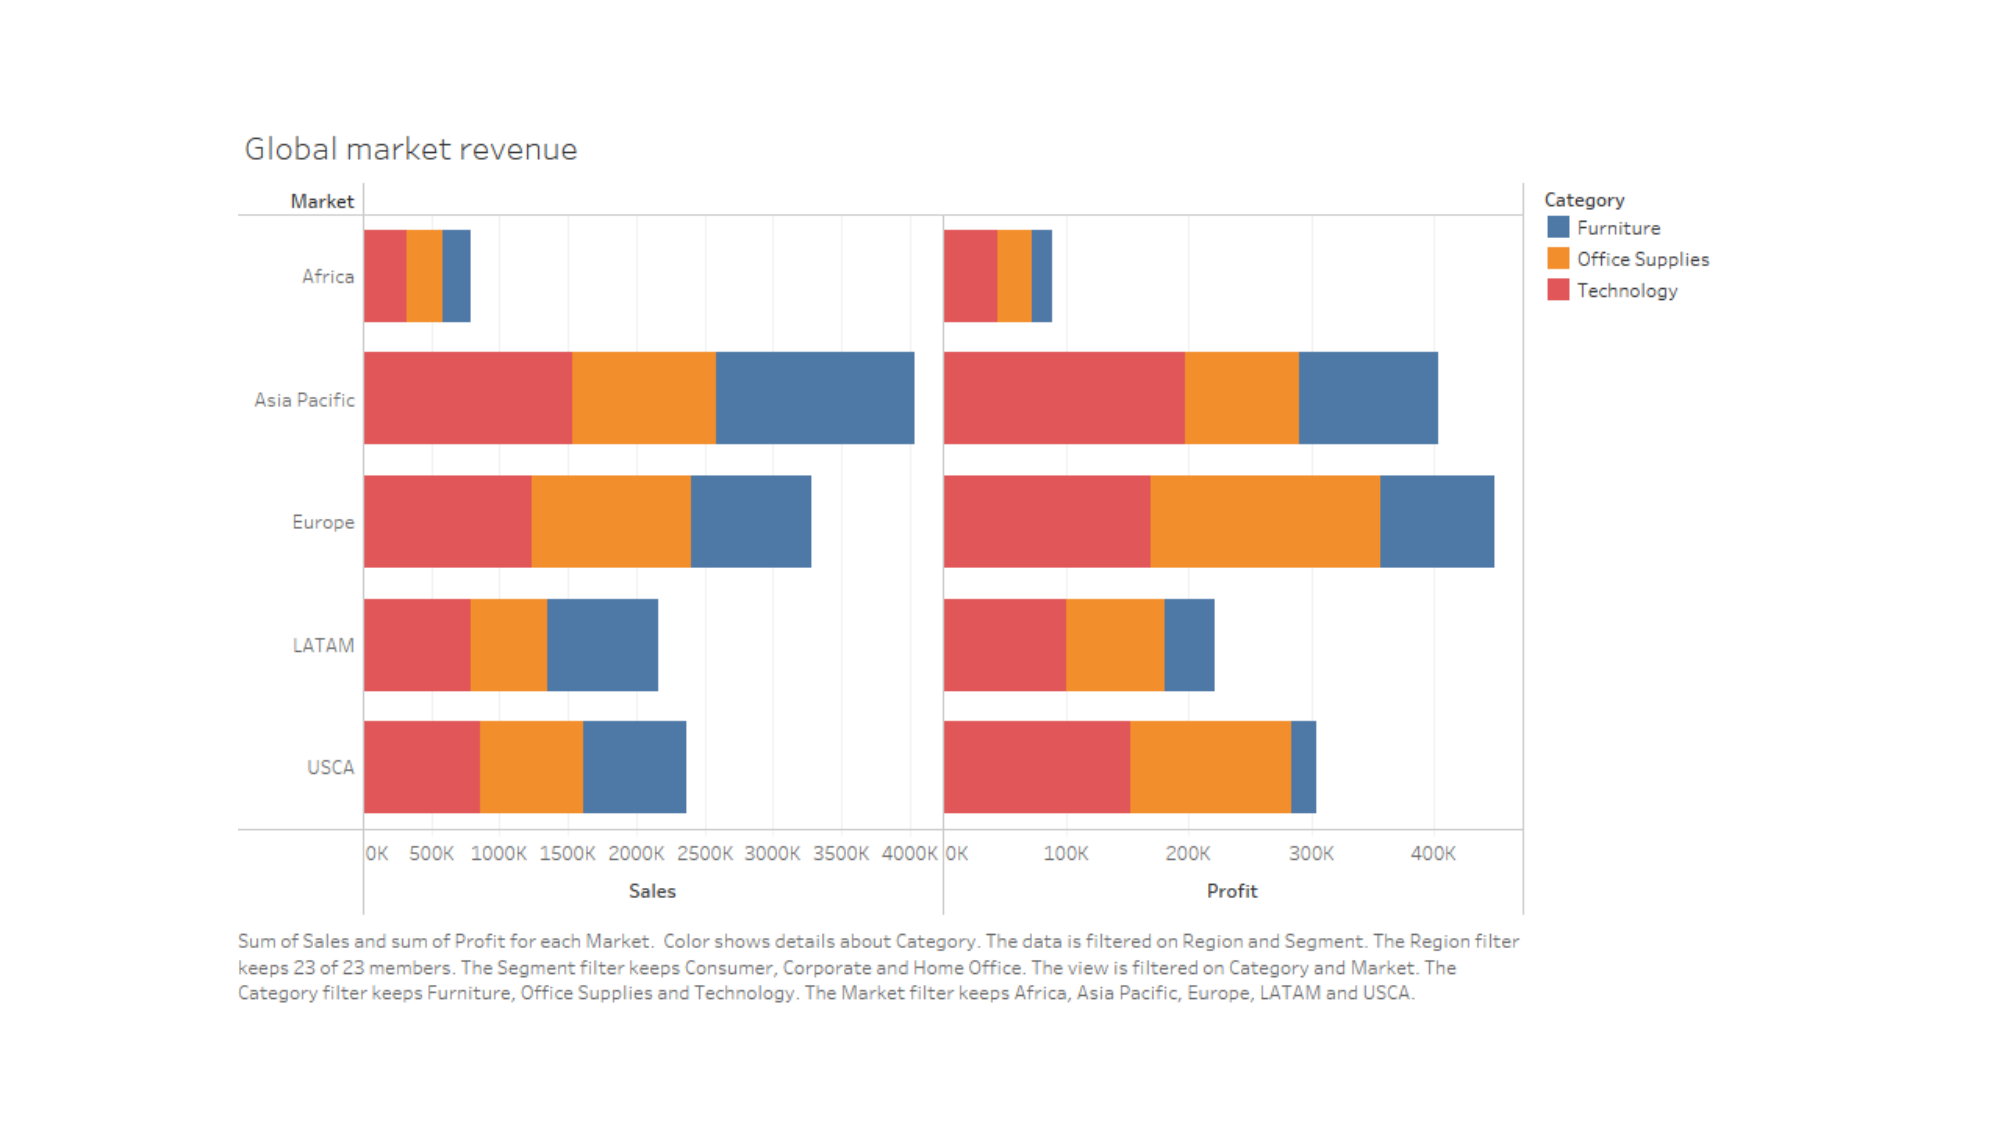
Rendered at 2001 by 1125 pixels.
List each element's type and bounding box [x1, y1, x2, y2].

picture [238, 116, 1762, 1009]
